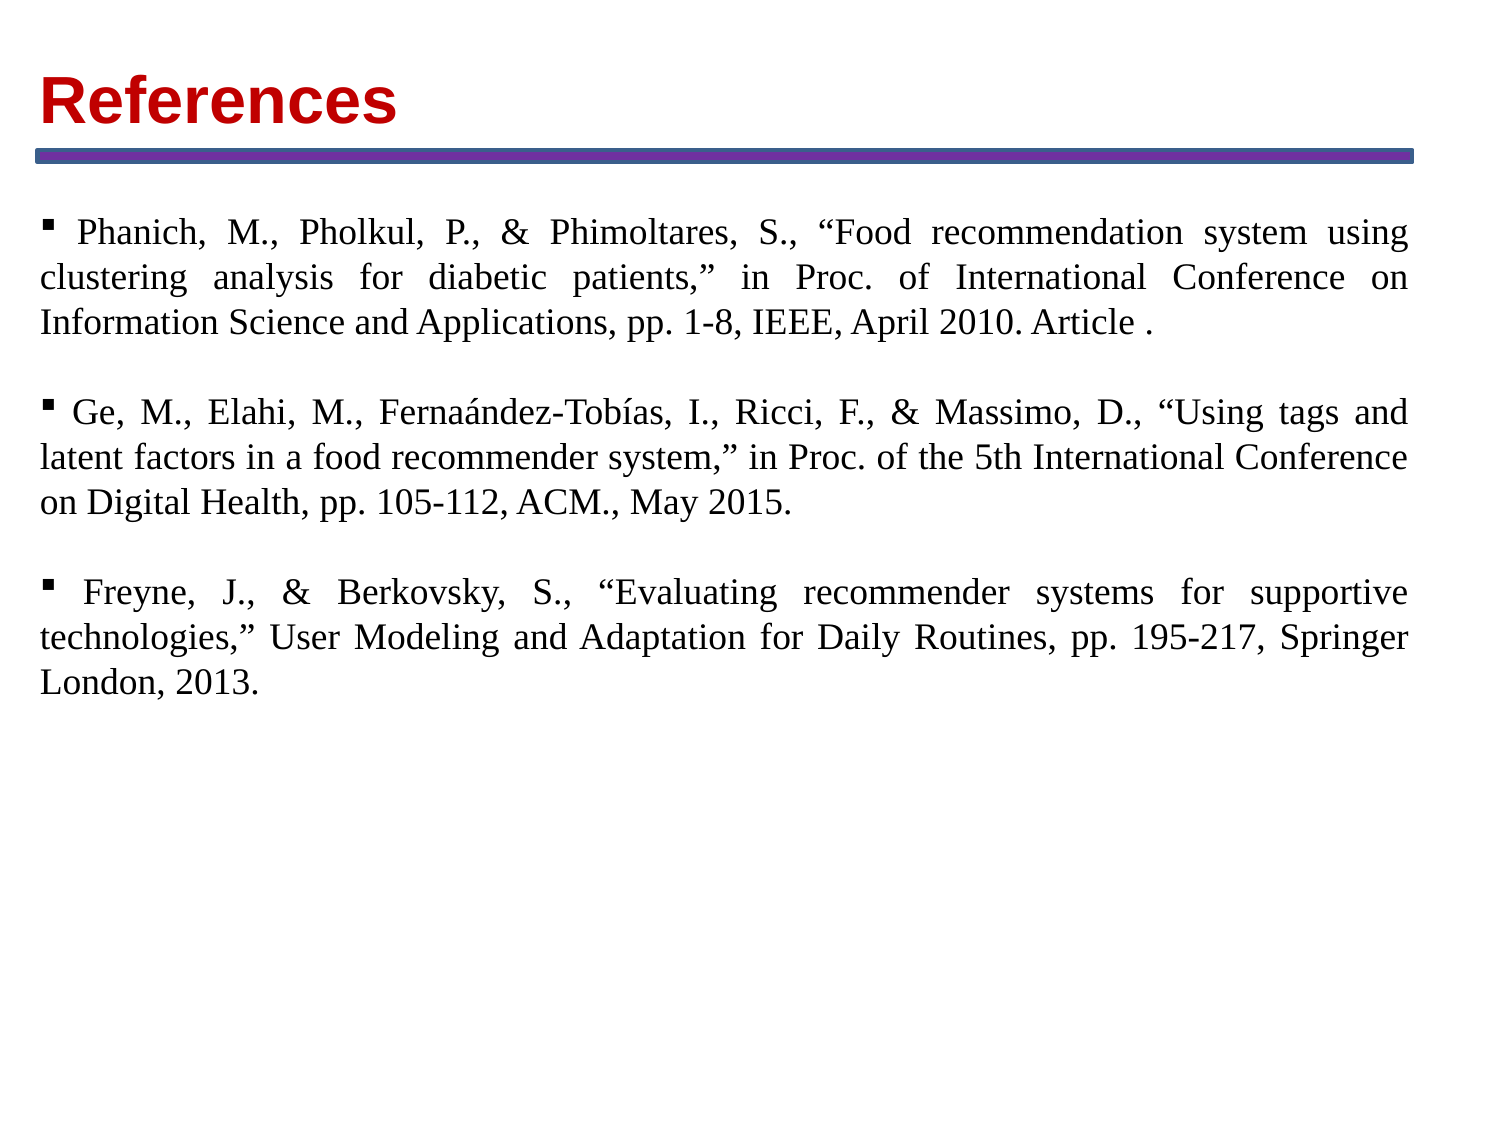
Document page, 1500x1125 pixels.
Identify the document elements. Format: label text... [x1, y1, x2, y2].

text_box [488, 149, 1413, 163]
text_box References [24, 49, 488, 199]
text_box Phanich, M., Pholkul, P., & Phimoltares, S., “Food recommendation system using clustering analysis for diabetic patients,” in Proc. of International Conference on Information Science and Applications, pp. 1-8, IEEE, April 2010. Article . Ge, M., Elahi, M., Fernaández-Tobías, I., Ricci, F., & Massimo, D., “Using tags and latent factors in a food recommender system,” in Proc. of the 5th International Conference on Digital Health, pp. 105-112, ACM., May 2015. Freyne, J., & Berkovsky, S., “Evaluating recommender systems for supportive technologies,” User Modeling and Adaptation for Daily Routines, pp. 195-217, Springer London, 2013. [24, 199, 1425, 755]
